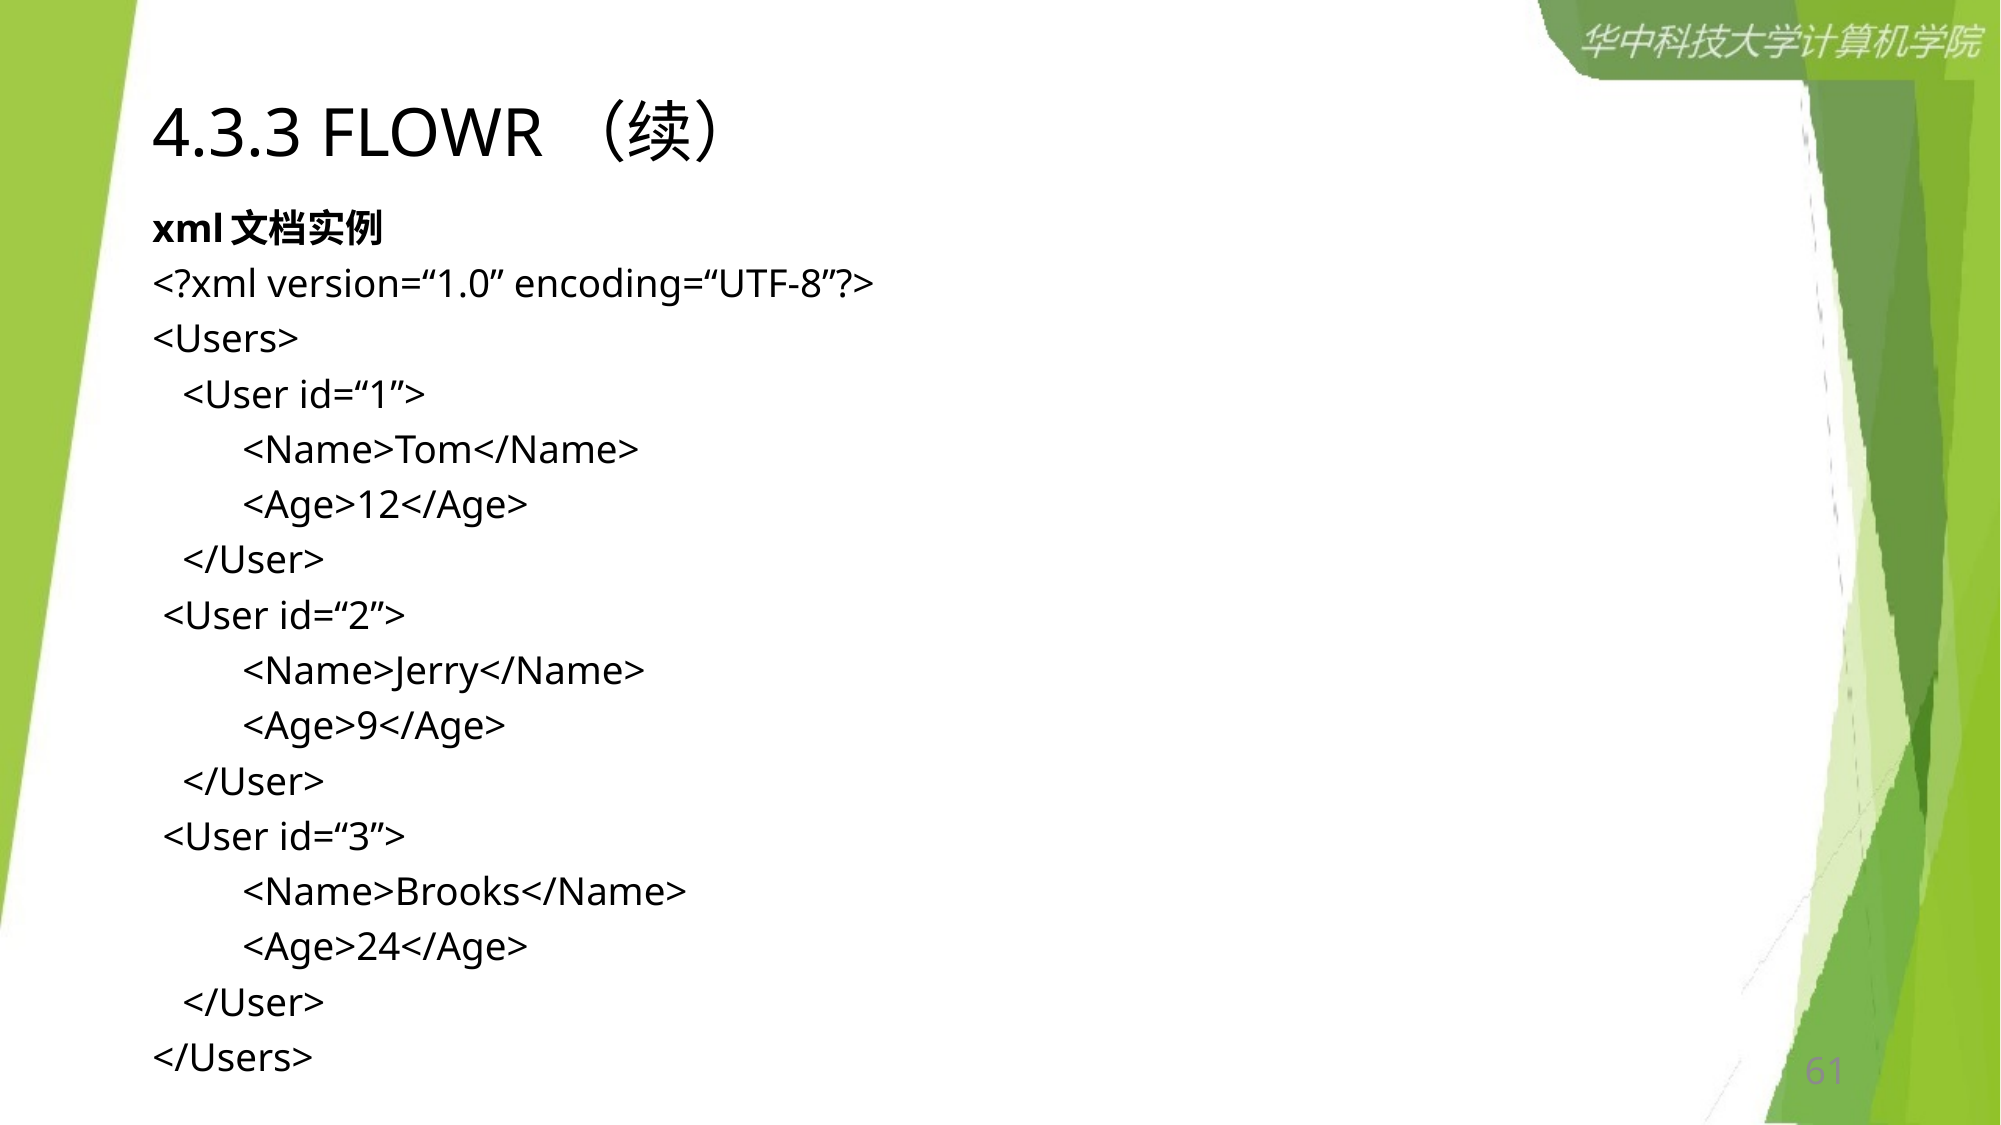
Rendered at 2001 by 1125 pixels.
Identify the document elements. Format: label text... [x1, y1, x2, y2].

slide_number 61 [1412, 1042, 1863, 1103]
list xml文档实例 <?xml version=“1.0” encoding=“UTF-8”?> <Users> <User id=“1”> <Name>Tom</Name> <Age>12</Age> </User> <User id=“2”> <Name>Jerry</Name> <Age>9</Age> </User> <User id=“3”> <Name>Brooks</Name> <Age>24</Age> </User> </Users> [137, 187, 1863, 1094]
title 4.3.3 FLOWR（续） [137, 59, 1863, 187]
picture [0, 0, 2001, 1125]
